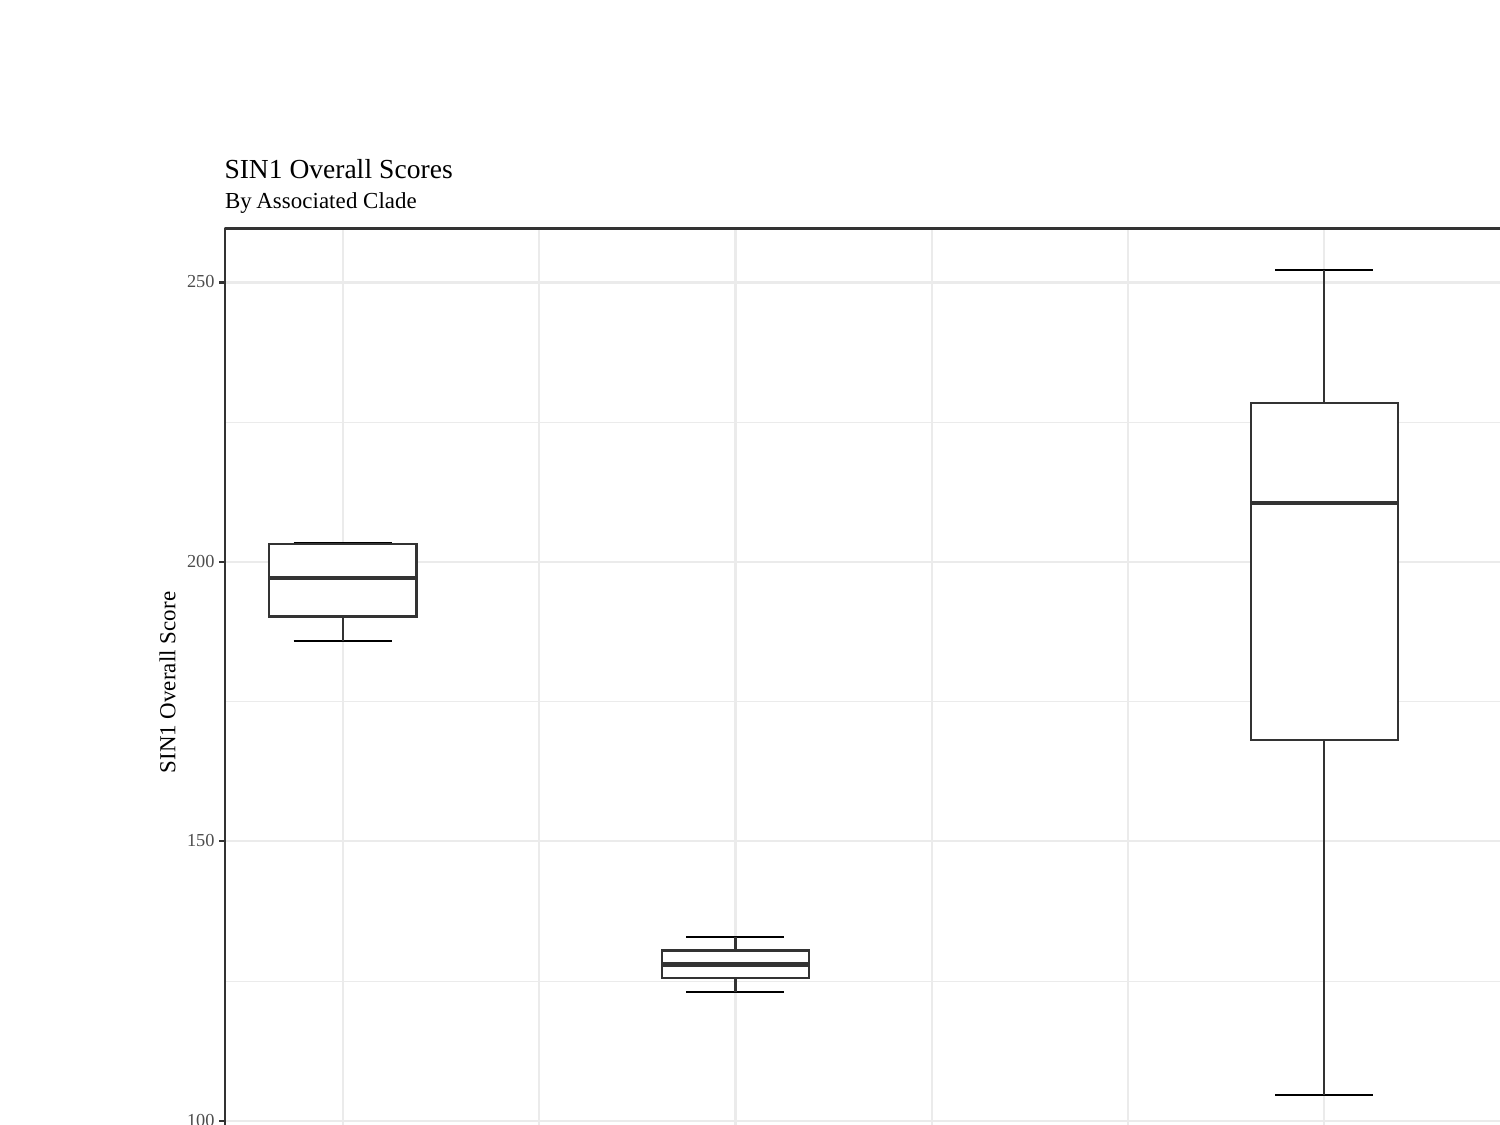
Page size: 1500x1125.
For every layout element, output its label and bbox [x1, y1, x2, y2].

text_box [149, 149, 1500, 1125]
